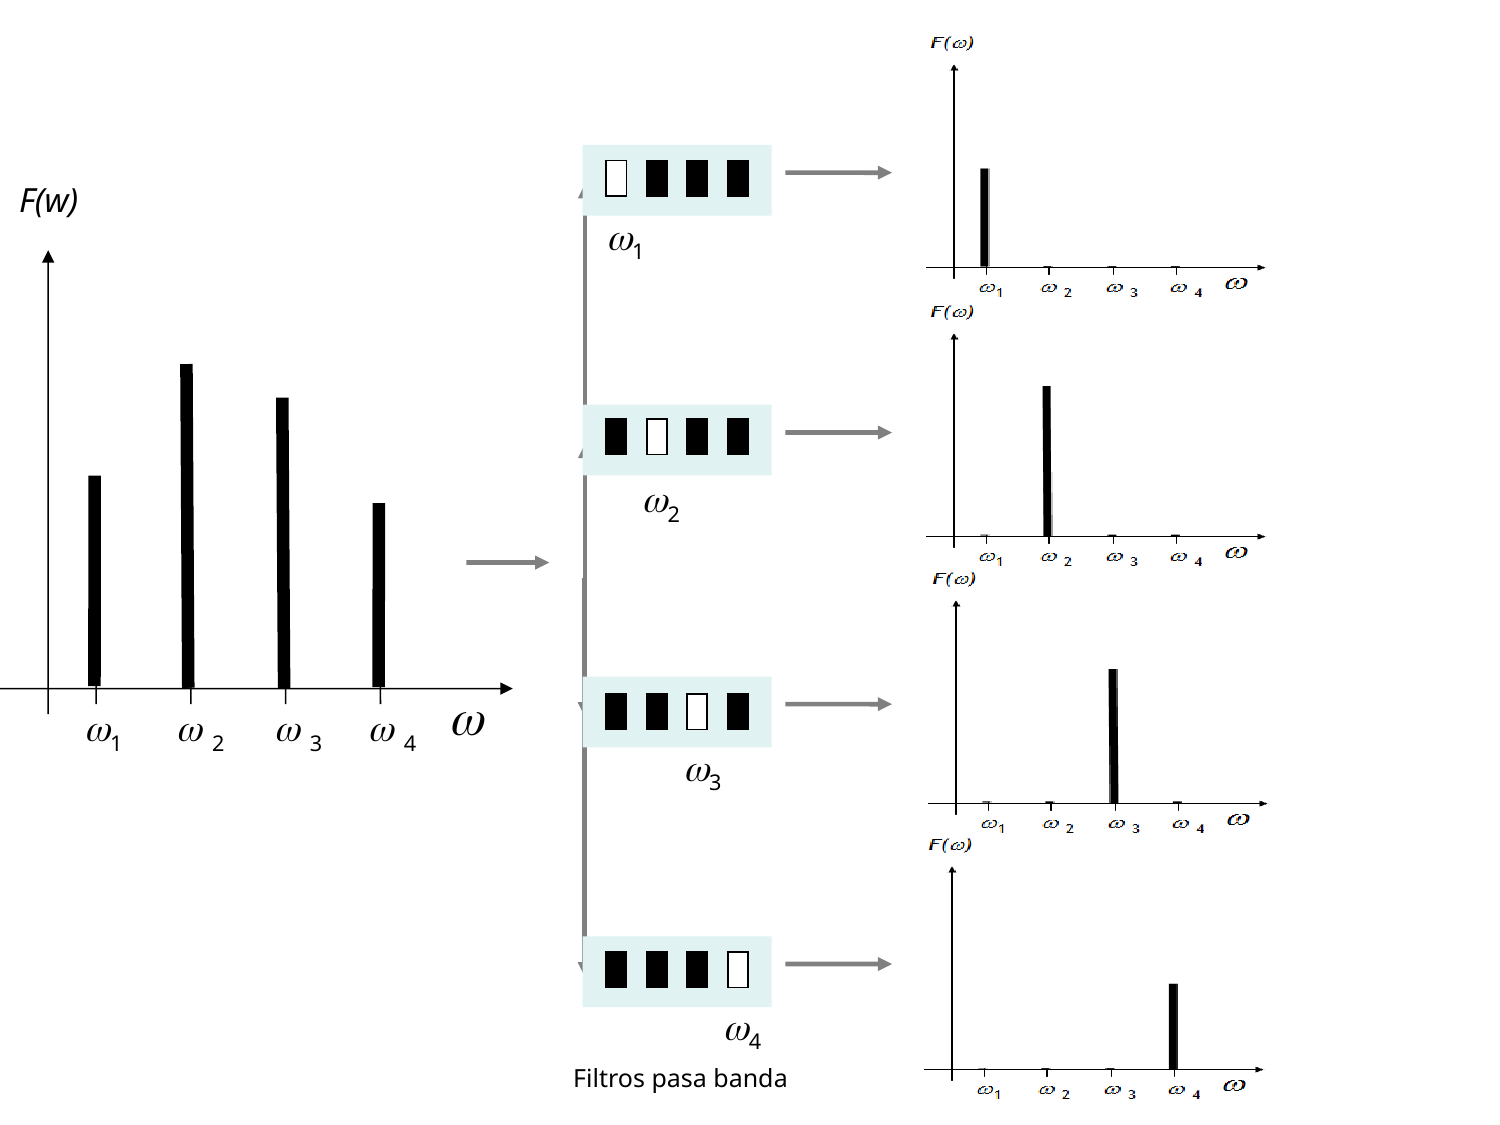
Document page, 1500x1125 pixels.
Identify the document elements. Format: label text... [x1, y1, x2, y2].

text_box F(w) [4, 172, 94, 227]
text_box [785, 697, 892, 711]
text_box  [433, 677, 498, 753]
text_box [605, 951, 749, 988]
text_box [41, 250, 55, 715]
text_box 3 [668, 738, 737, 803]
text_box [785, 957, 892, 971]
text_box  3 [258, 697, 338, 763]
text_box  4 [352, 697, 432, 763]
text_box [582, 936, 772, 1008]
text_box [589, 676, 772, 748]
text_box Filtros pasa banda [558, 1055, 803, 1100]
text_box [605, 160, 749, 197]
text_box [605, 693, 749, 730]
text_box [785, 166, 892, 179]
text_box [466, 556, 550, 569]
picture [926, 32, 1274, 300]
text_box 1 [591, 205, 660, 272]
text_box 1 [69, 697, 138, 763]
text_box [498, 682, 513, 695]
text_box [589, 404, 772, 476]
text_box [582, 144, 772, 216]
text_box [605, 418, 749, 455]
text_box  2 [161, 697, 240, 763]
text_box 2 [626, 467, 695, 534]
text_box [785, 426, 892, 439]
text_box 4 [708, 995, 777, 1061]
picture [923, 301, 1277, 1102]
